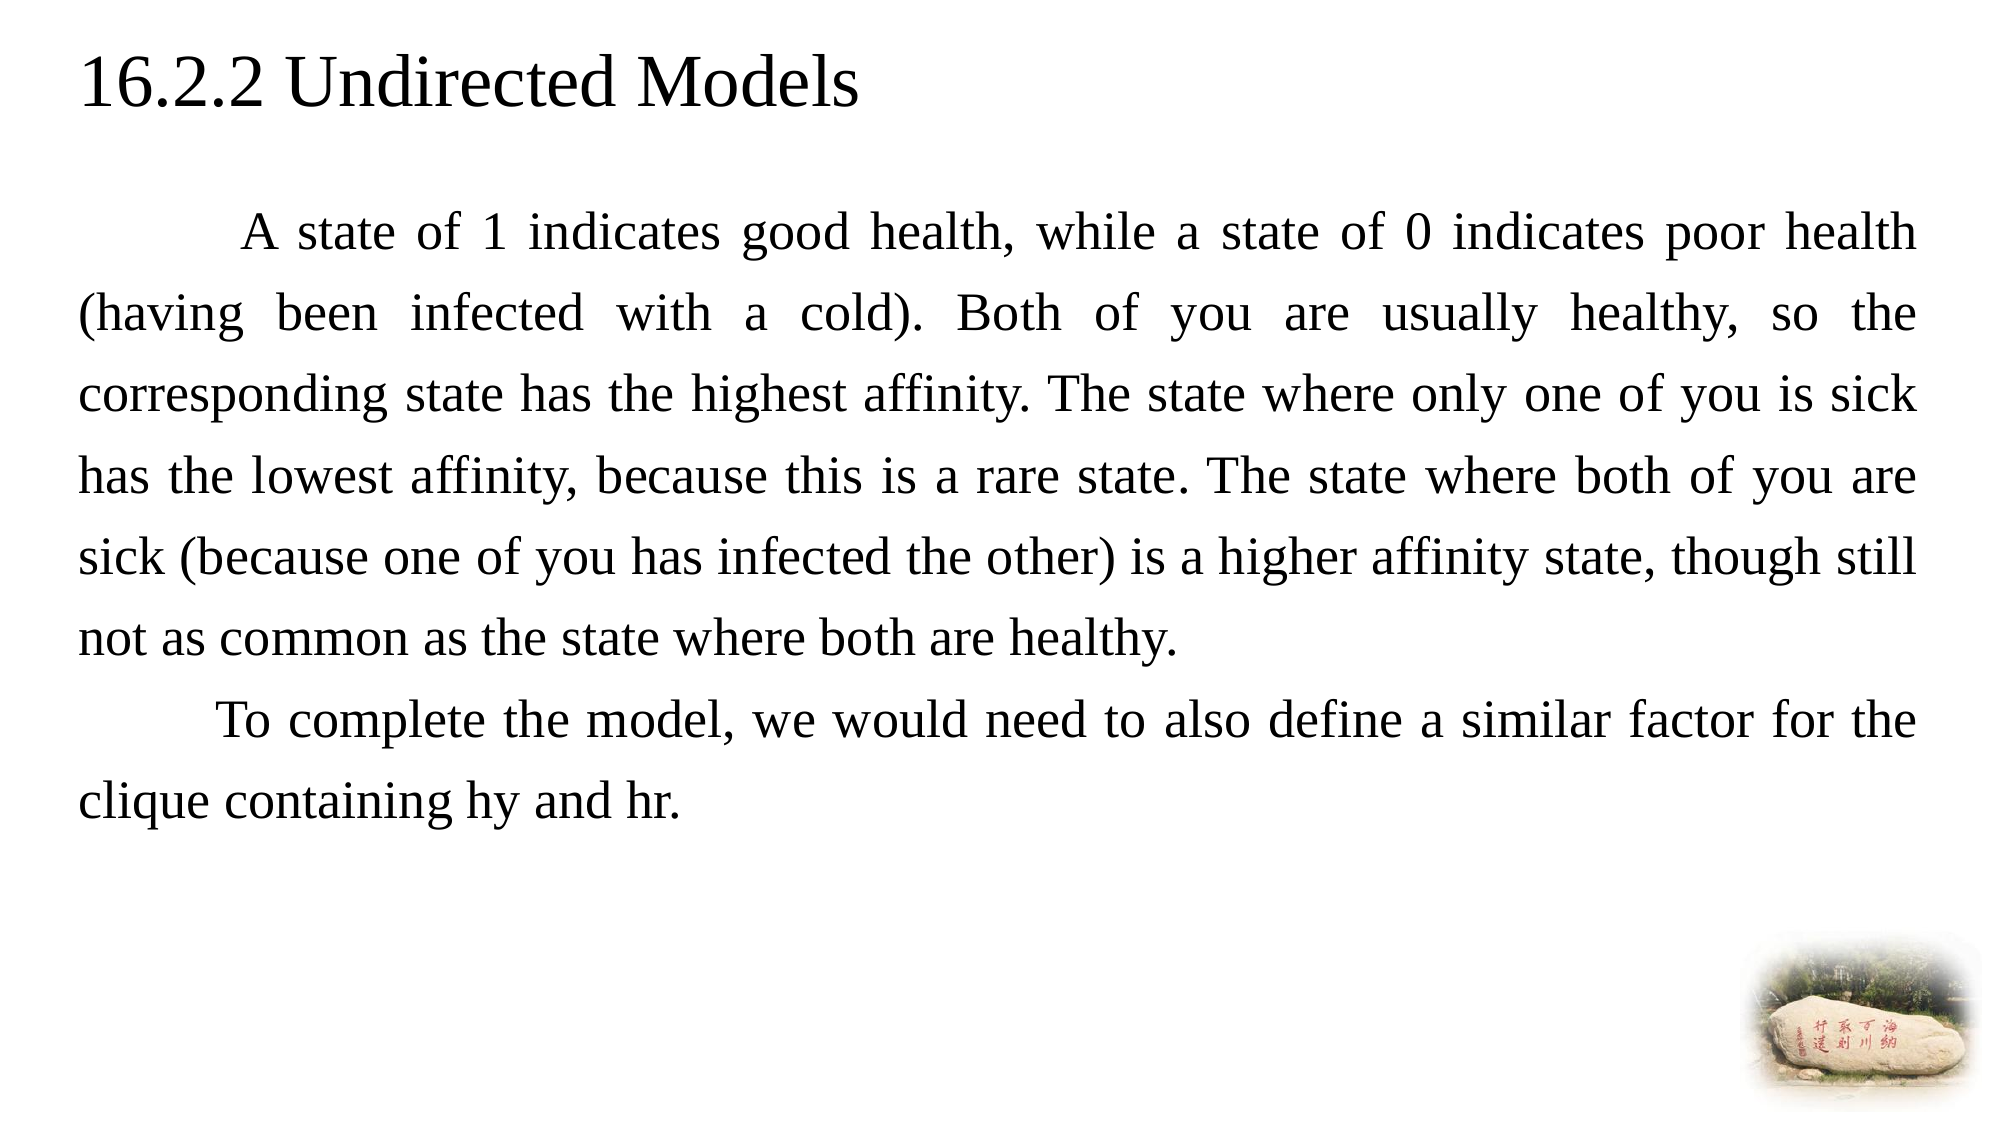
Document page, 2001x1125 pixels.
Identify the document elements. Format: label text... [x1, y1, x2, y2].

title 16.2.2 Undirected Models [63, 21, 1936, 142]
picture [1740, 927, 1985, 1112]
list A state of 1 indicates good health, while a state of 0 indicates poor health (having been infected with a cold). Both of you are usually healthy, so the corresponding state has the highest affinity. The state where only one of you is sick has the lowest affinity, because this is a rare state. The state where both of you are sick (because one of you has infected the other) is a higher affinity state, though still not as common as the state where both are healthy. To complete the model, we would need to also define a similar factor for the clique containing hy and hr. [63, 171, 1936, 1014]
